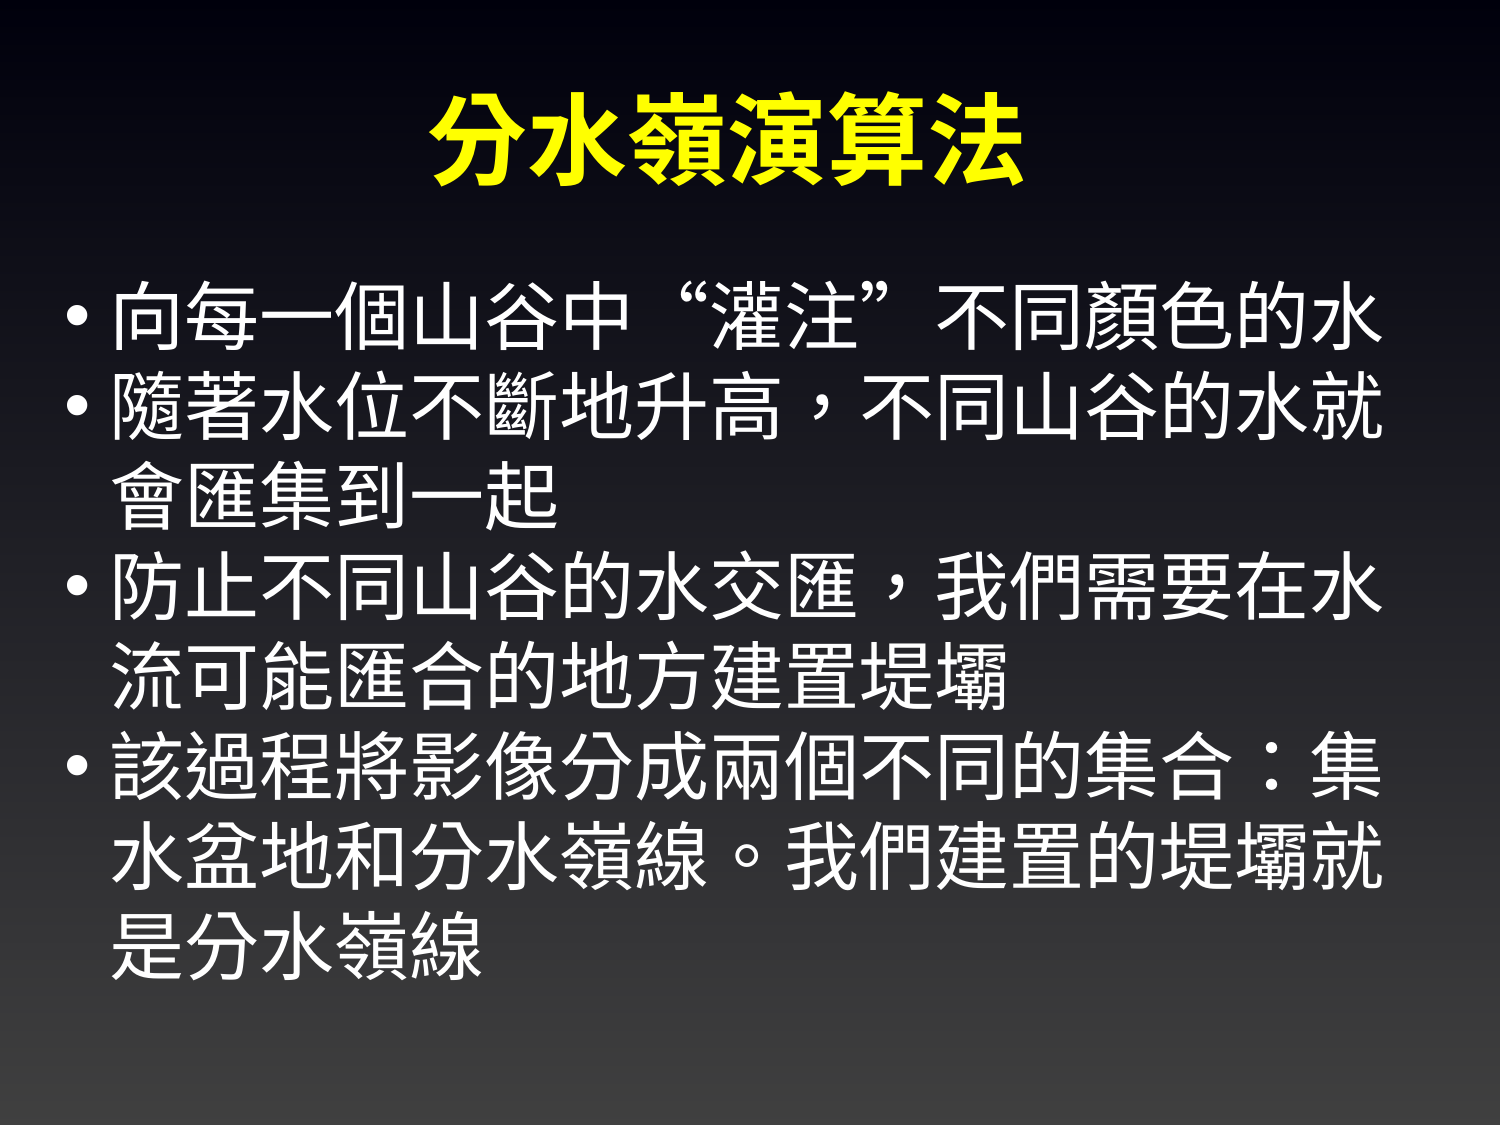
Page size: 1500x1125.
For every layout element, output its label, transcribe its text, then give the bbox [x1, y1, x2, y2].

text_box 向每一個山谷中“灌注”不同顏色的水 隨著水位不斷地升高，不同山谷的水就會匯集到一起 防止不同山谷的水交匯，我們需要在水流可能匯合的地方建置堤壩 該過程將影像分成兩個不同的集合：集水盆地和分水嶺線。我們建置的堤壩就是分水嶺線 [50, 262, 1450, 998]
text_box 分水嶺演算法 [412, 49, 1500, 213]
